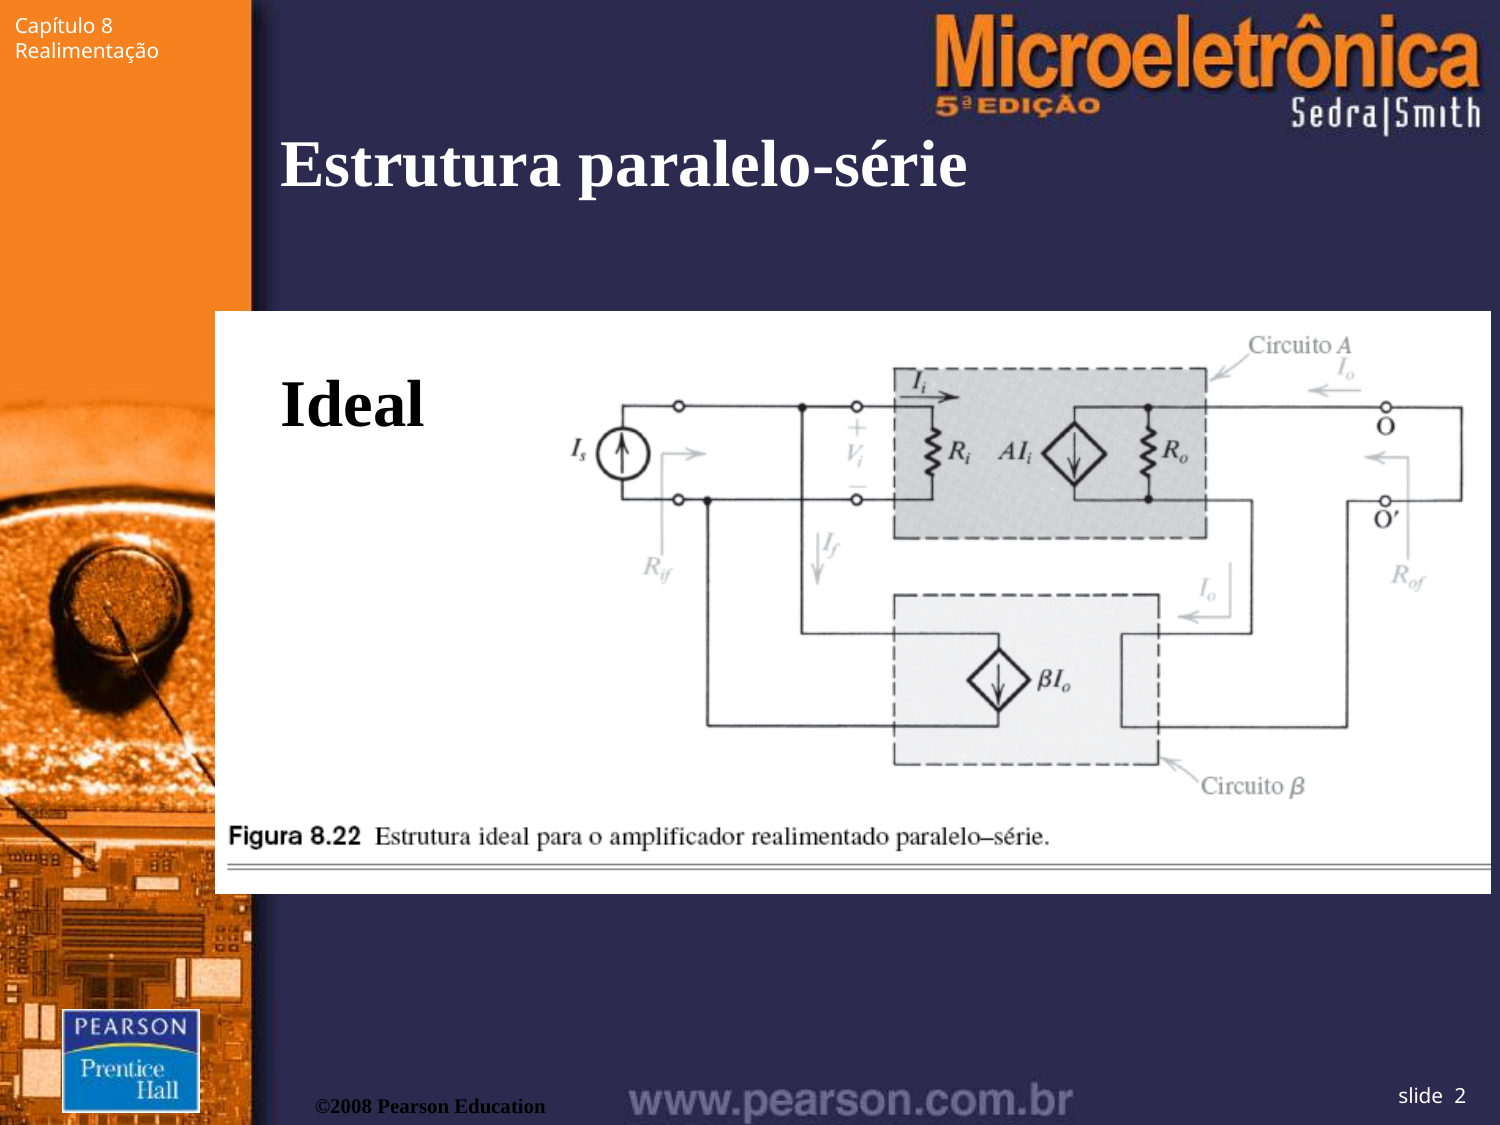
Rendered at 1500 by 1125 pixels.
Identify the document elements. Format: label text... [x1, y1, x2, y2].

picture [0, 0, 1500, 1125]
text_box Estrutura paralelo-série Ideal [265, 112, 1128, 311]
